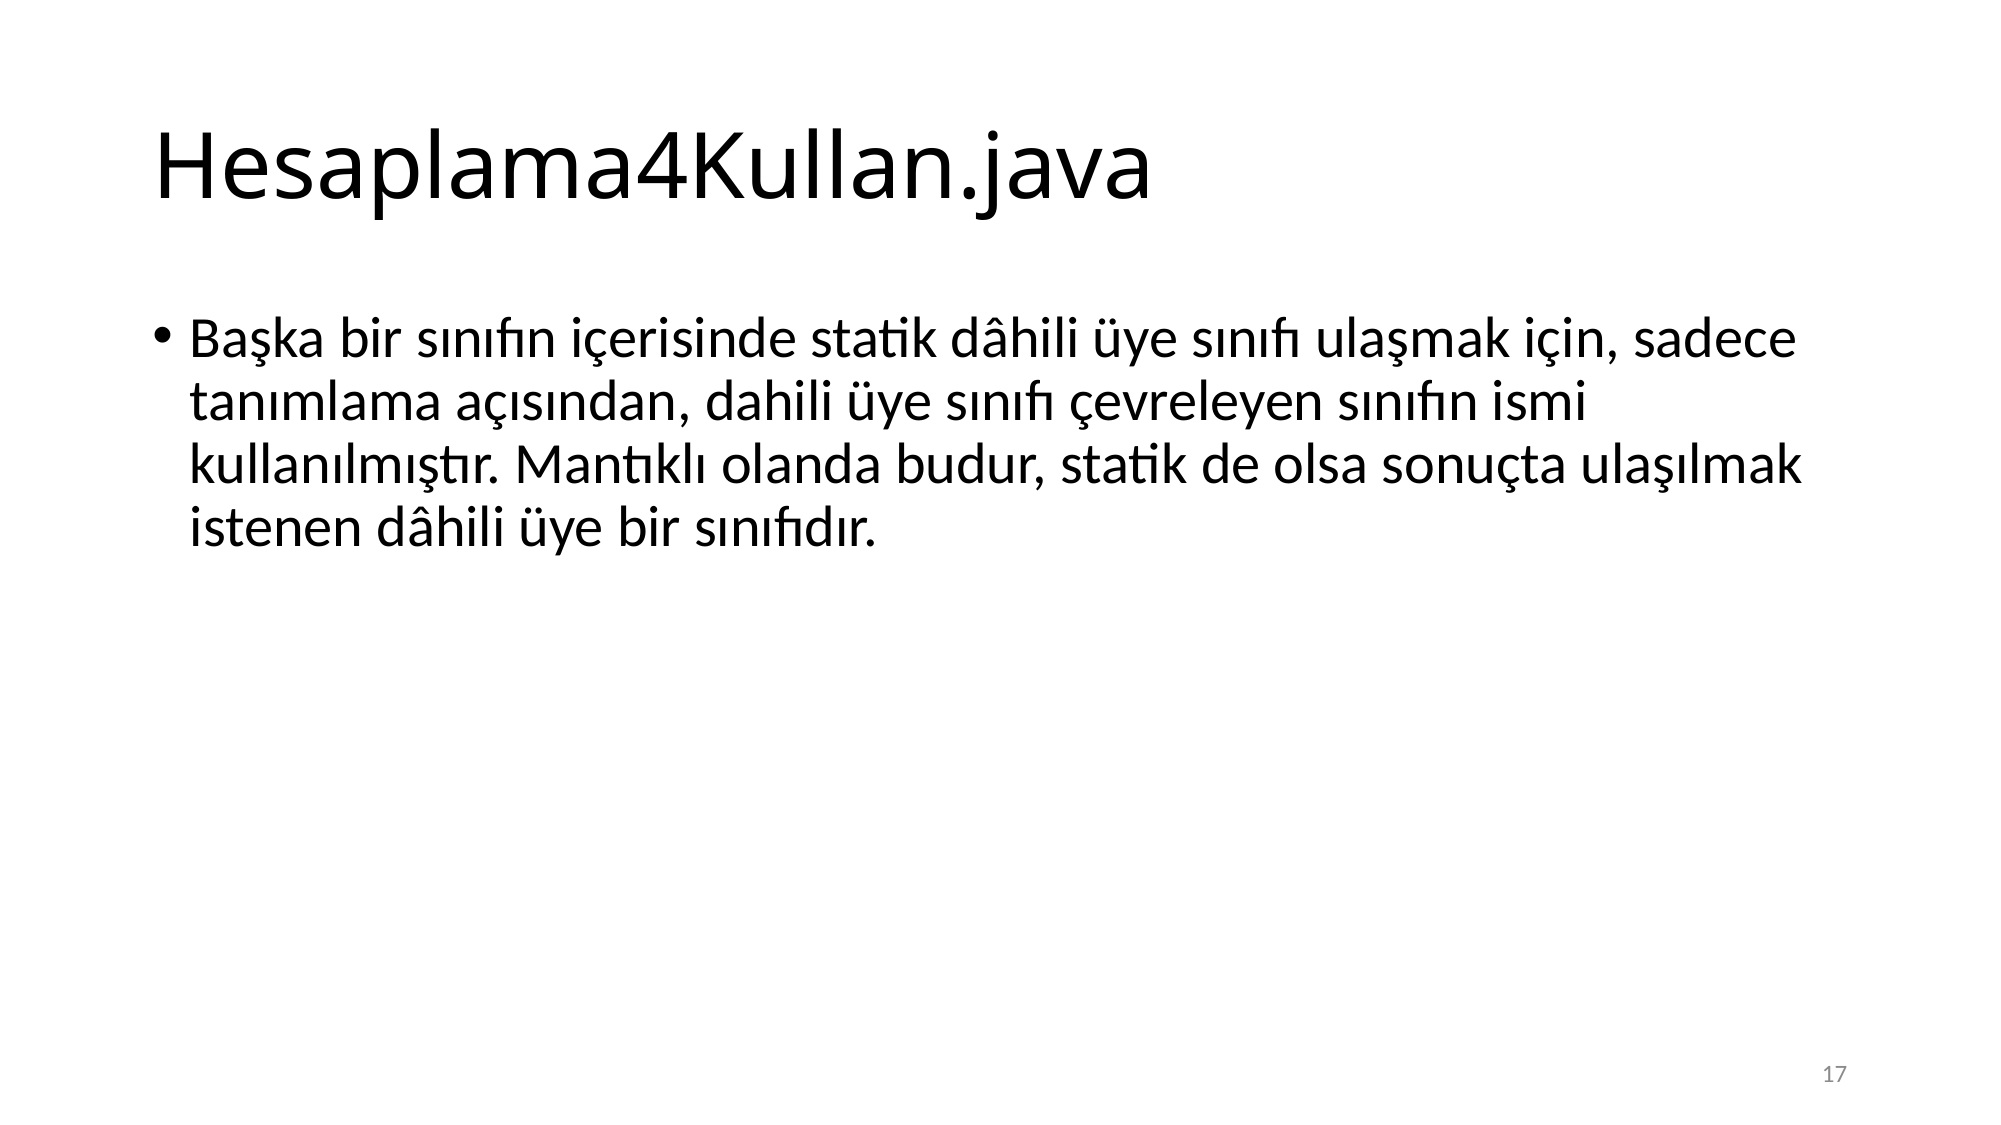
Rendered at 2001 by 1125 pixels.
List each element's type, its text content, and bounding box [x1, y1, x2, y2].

slide_number 17 [1412, 1042, 1863, 1103]
title Hesaplama4Kullan.java [137, 59, 1863, 278]
list Başka bir sınıfın içerisinde statik dâhili üye sınıfı ulaşmak için, sadece tanımlama açısından, dahili üye sınıfı çevreleyen sınıfın ismi kullanılmıştır. Mantıklı olanda budur, statik de olsa sonuçta ulaşılmak istenen dâhili üye bir sınıfıdır. [137, 299, 1863, 1014]
